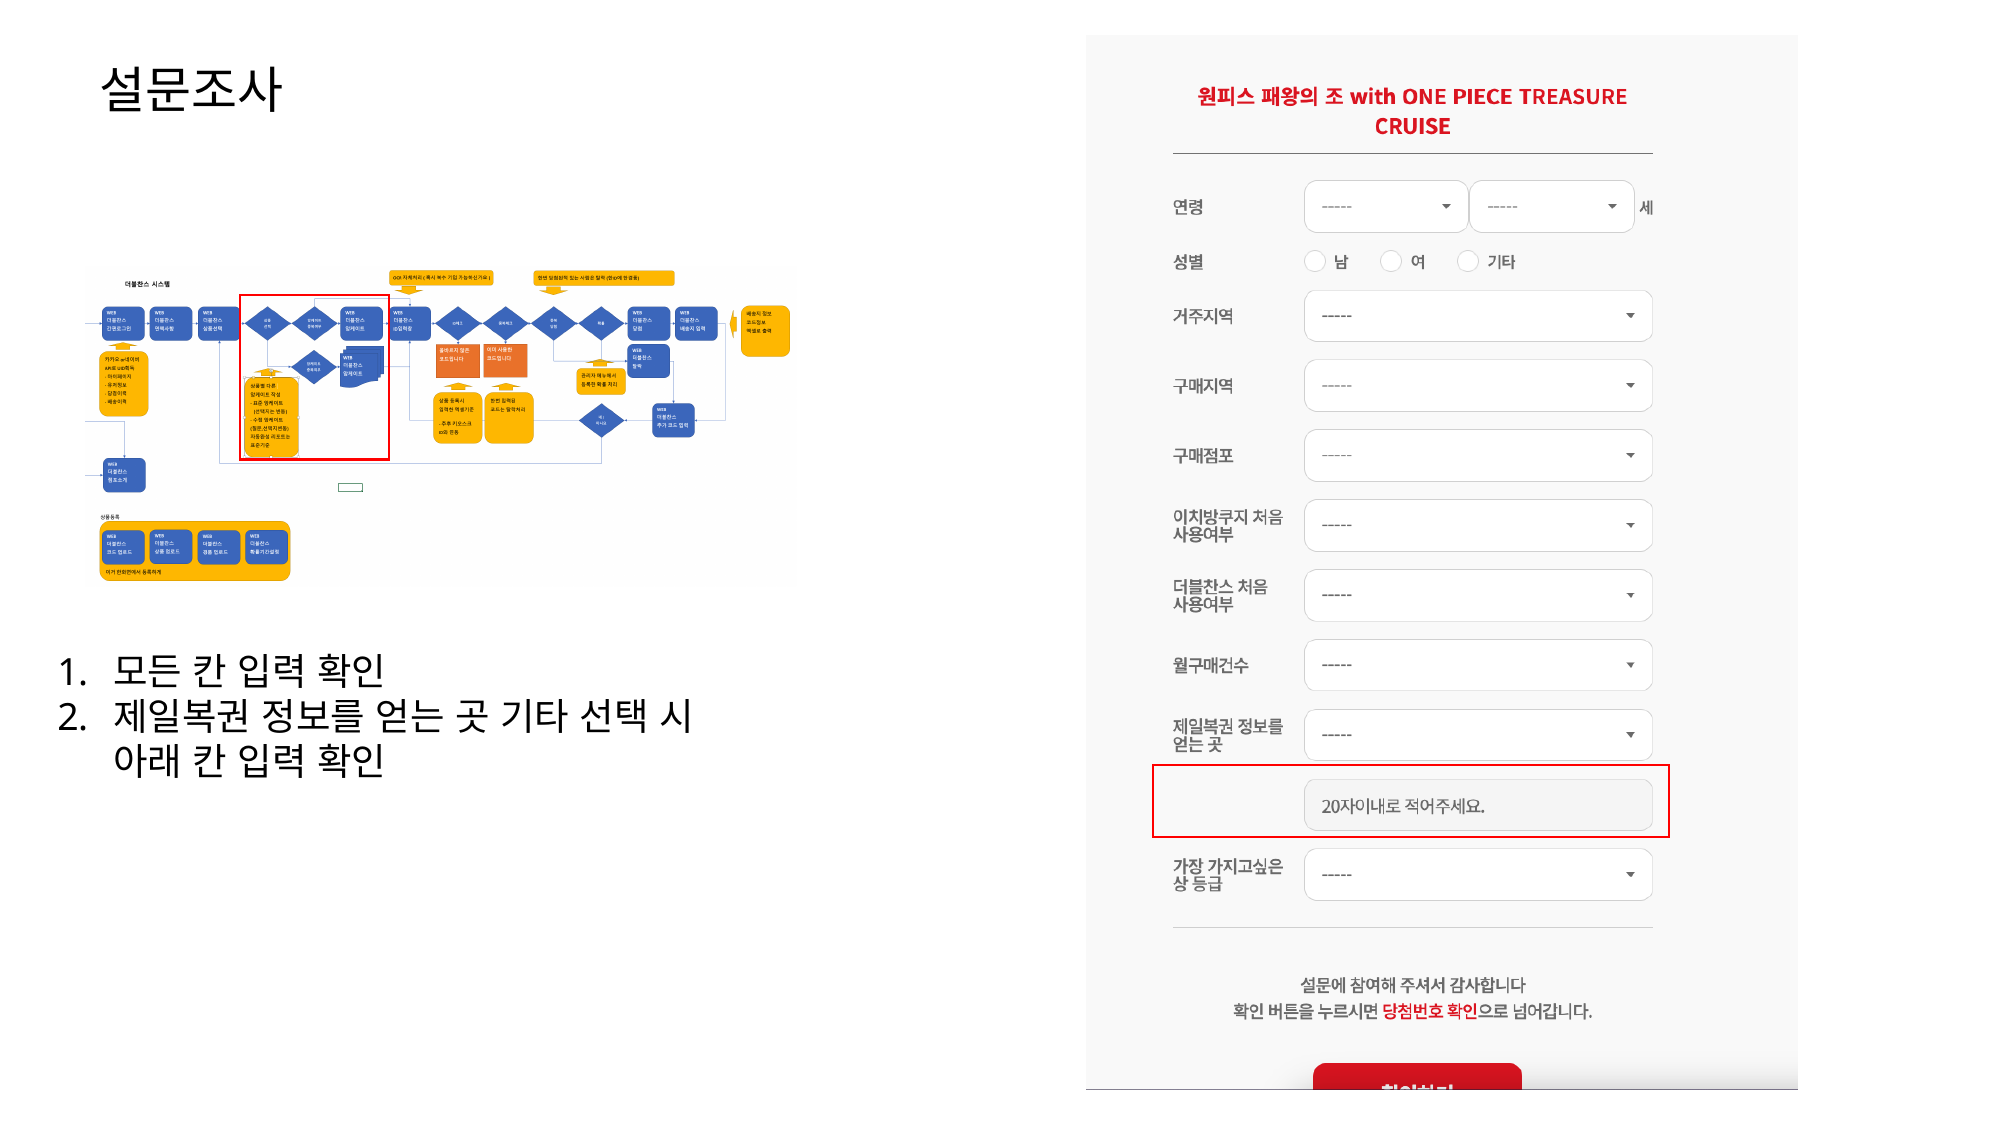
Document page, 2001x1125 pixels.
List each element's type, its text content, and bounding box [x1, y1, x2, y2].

picture [85, 266, 797, 587]
text_box 설문조사 [85, 51, 381, 126]
text_box 모든 칸 입력 확인 제일복권 정보를 얻는 곳 기타 선택 시 아래 칸 입력 확인 [42, 640, 720, 836]
picture [1086, 35, 1798, 1090]
